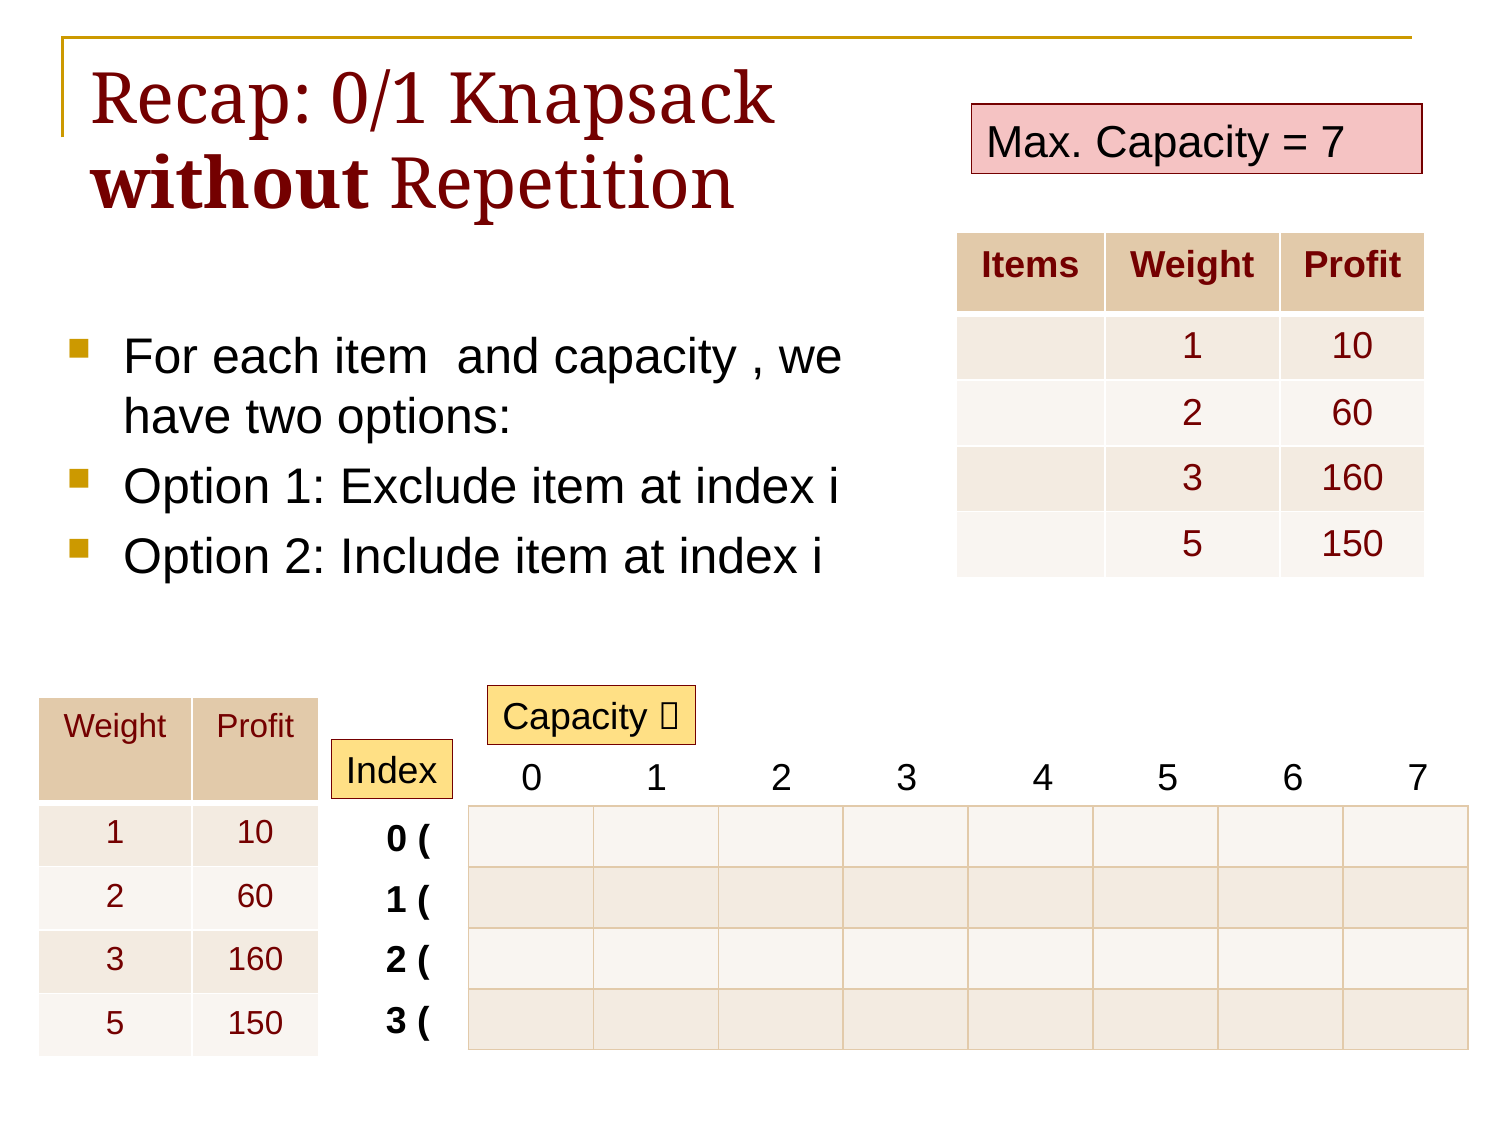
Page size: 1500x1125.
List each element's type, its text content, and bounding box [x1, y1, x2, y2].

table_cell [469, 990, 593, 1049]
table_cell [594, 990, 718, 1049]
text_box 4 [1017, 745, 1069, 806]
table_header [594, 807, 718, 866]
text_box 6 [1267, 745, 1319, 806]
table_header [844, 807, 967, 866]
text_box 7 [1392, 745, 1444, 806]
table_cell [1344, 990, 1467, 1049]
table_cell [1219, 990, 1342, 1049]
table_header [719, 807, 842, 866]
table_cell [719, 929, 842, 988]
text_box Capacity  [487, 685, 696, 745]
table_header Weight [39, 698, 191, 800]
table_cell [844, 929, 967, 988]
text_box 3 [881, 745, 932, 806]
table_header [1094, 807, 1217, 866]
table_cell [469, 868, 593, 927]
text_box 0 [506, 745, 557, 806]
text_box 1 [631, 745, 682, 806]
table_cell [1094, 990, 1217, 1049]
table_cell [594, 929, 718, 988]
text_box [320, 985, 468, 1028]
table_cell [1219, 868, 1342, 927]
table_cell [594, 868, 718, 927]
table_header [1219, 807, 1342, 866]
title Recap: 0/1 Knapsack without Repetition [74, 44, 863, 233]
table_cell [1344, 929, 1467, 988]
text_box Max. Capacity = 7 [971, 104, 1422, 174]
table_cell 5 [39, 994, 191, 1056]
table_header [469, 807, 593, 866]
text_box 2 [756, 745, 807, 806]
table_cell [719, 868, 842, 927]
text_box Index [331, 739, 453, 799]
table_cell 10 [193, 806, 318, 866]
table_cell [969, 868, 1092, 927]
table_cell [1094, 868, 1217, 927]
table_cell 160 [193, 931, 318, 993]
table_cell [1094, 929, 1217, 988]
table_cell 60 [193, 867, 318, 929]
table_header [969, 807, 1092, 866]
text_box 5 [1142, 745, 1194, 806]
table_header [1344, 807, 1467, 866]
table_cell [1344, 868, 1467, 927]
table_cell 1 [39, 806, 191, 866]
table_cell [719, 990, 842, 1049]
table_cell [969, 990, 1092, 1049]
table_cell 2 [39, 867, 191, 929]
table_header Profit [193, 698, 318, 800]
table_cell 3 [39, 931, 191, 993]
table_cell [469, 929, 593, 988]
table_cell [844, 868, 967, 927]
table_cell [1219, 929, 1342, 988]
table_cell [969, 929, 1092, 988]
table_cell 150 [193, 994, 318, 1056]
table_cell [844, 990, 967, 1049]
